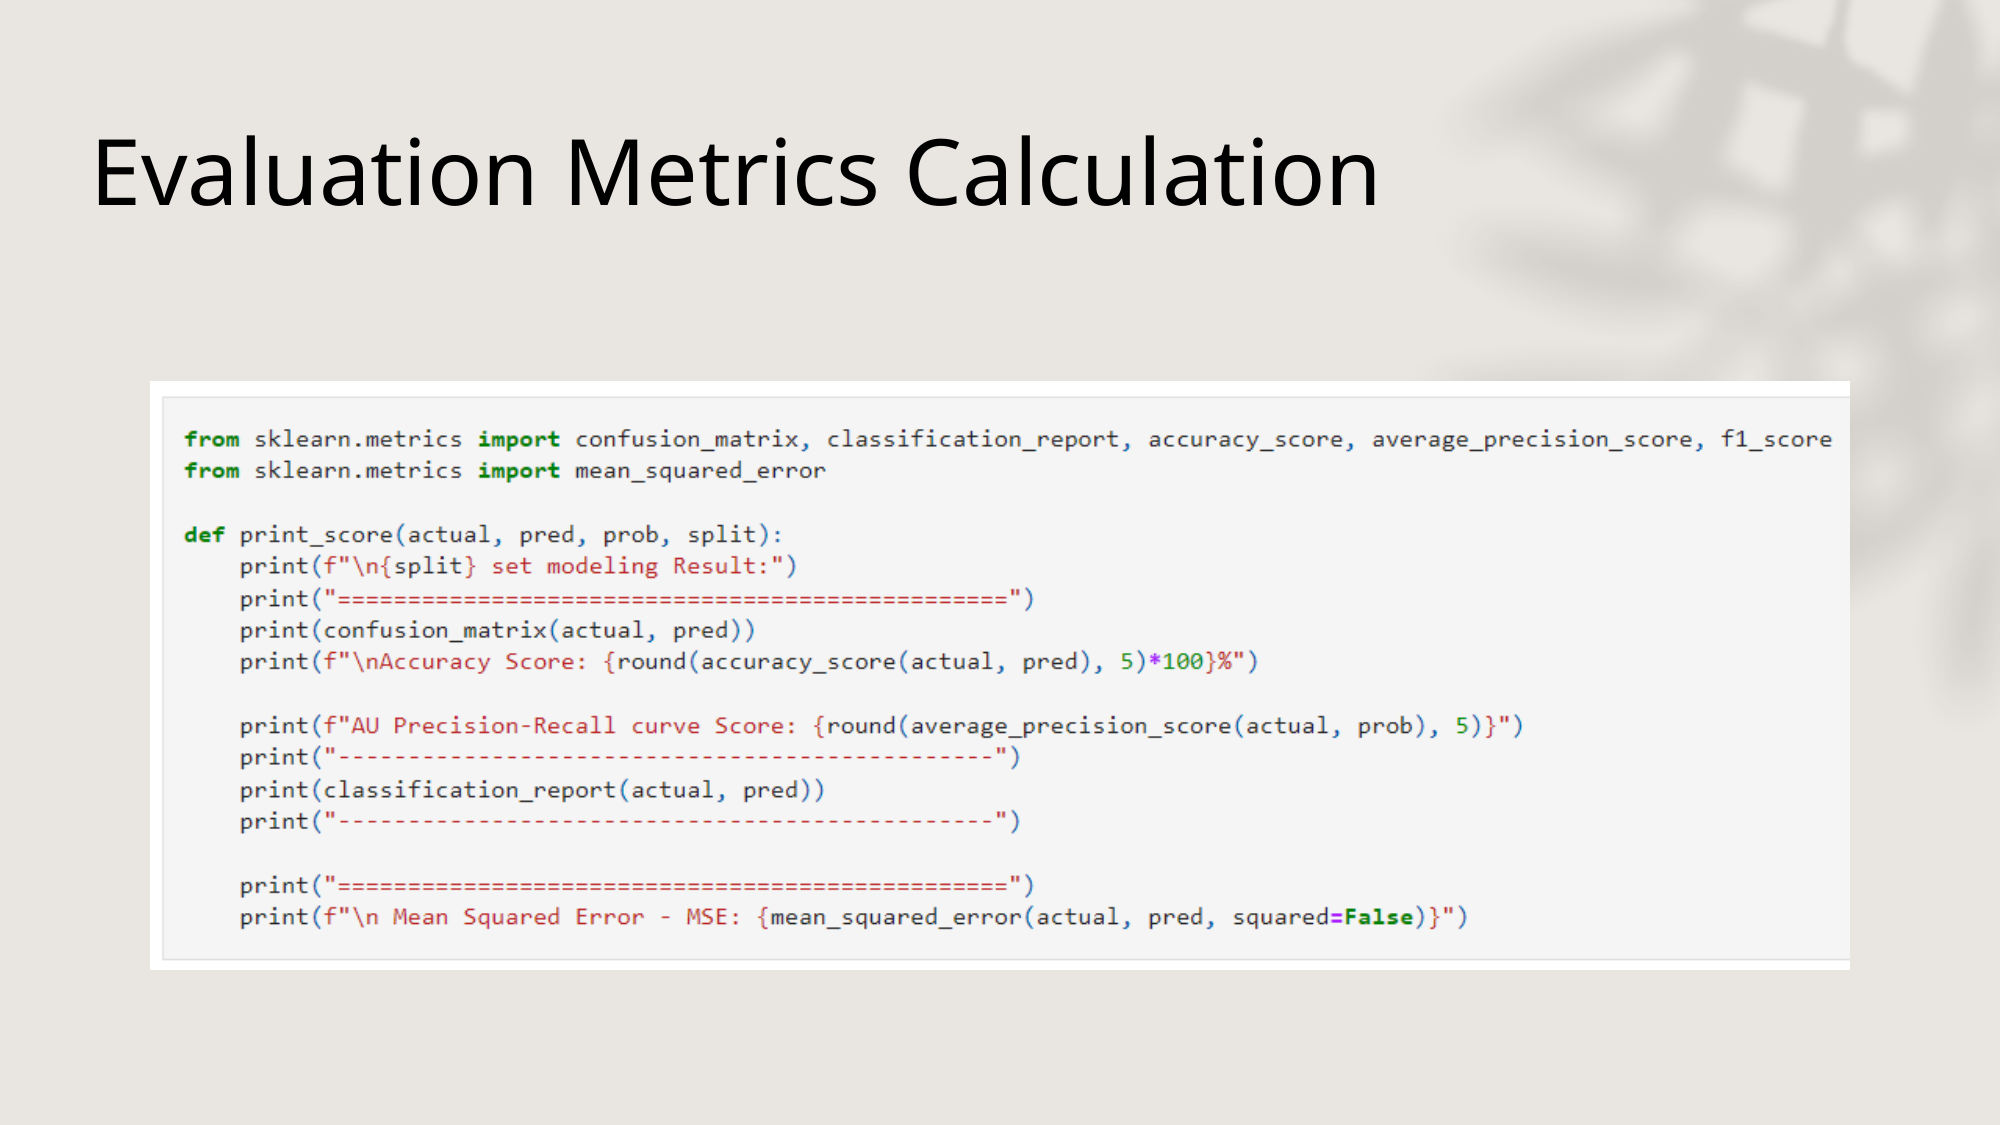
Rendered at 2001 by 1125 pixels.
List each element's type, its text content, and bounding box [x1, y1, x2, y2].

title Evaluation Metrics Calculation [75, 60, 1863, 278]
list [150, 381, 1850, 970]
